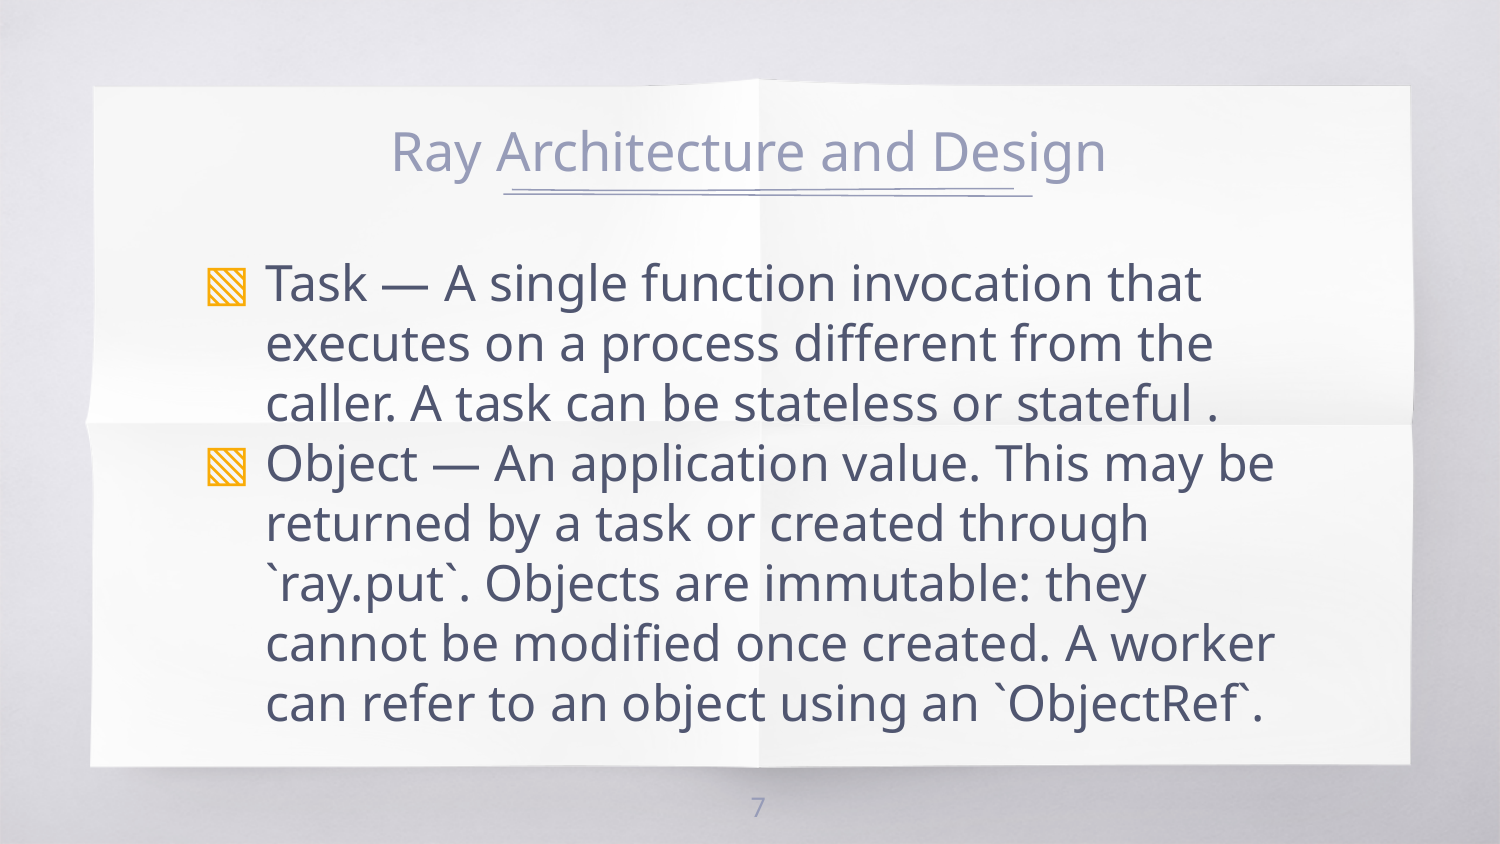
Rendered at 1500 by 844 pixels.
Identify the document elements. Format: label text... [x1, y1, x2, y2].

slide_number ‹#› [713, 775, 804, 825]
list Task — A single function invocation that executes on a process different from the caller. A task can be stateless or stateful . Object — An application value. This may be returned by a task or created through `ray.put`. Objects are immutable: they cannot be modified once created. A worker can refer to an object using an `ObjectRef`. [175, 236, 1334, 739]
title Ray Architecture and Design [168, 84, 1332, 197]
picture [0, 0, 1500, 844]
